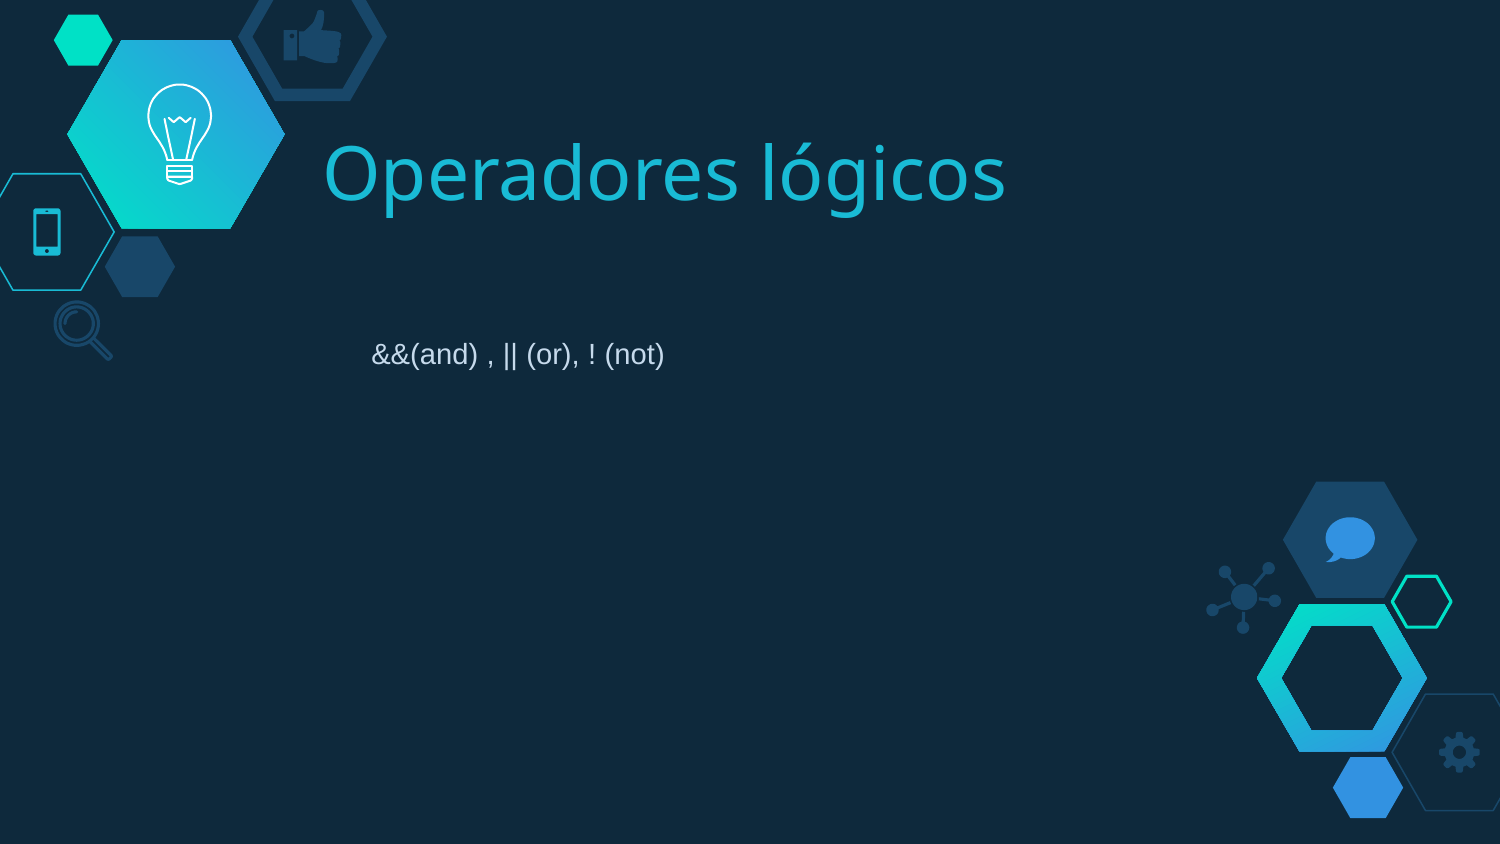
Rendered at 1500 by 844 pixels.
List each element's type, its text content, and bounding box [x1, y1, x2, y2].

subtitle &&(and) , || (or), ! (not) [356, 319, 1291, 762]
title Operadores lógicos [307, 110, 1386, 217]
